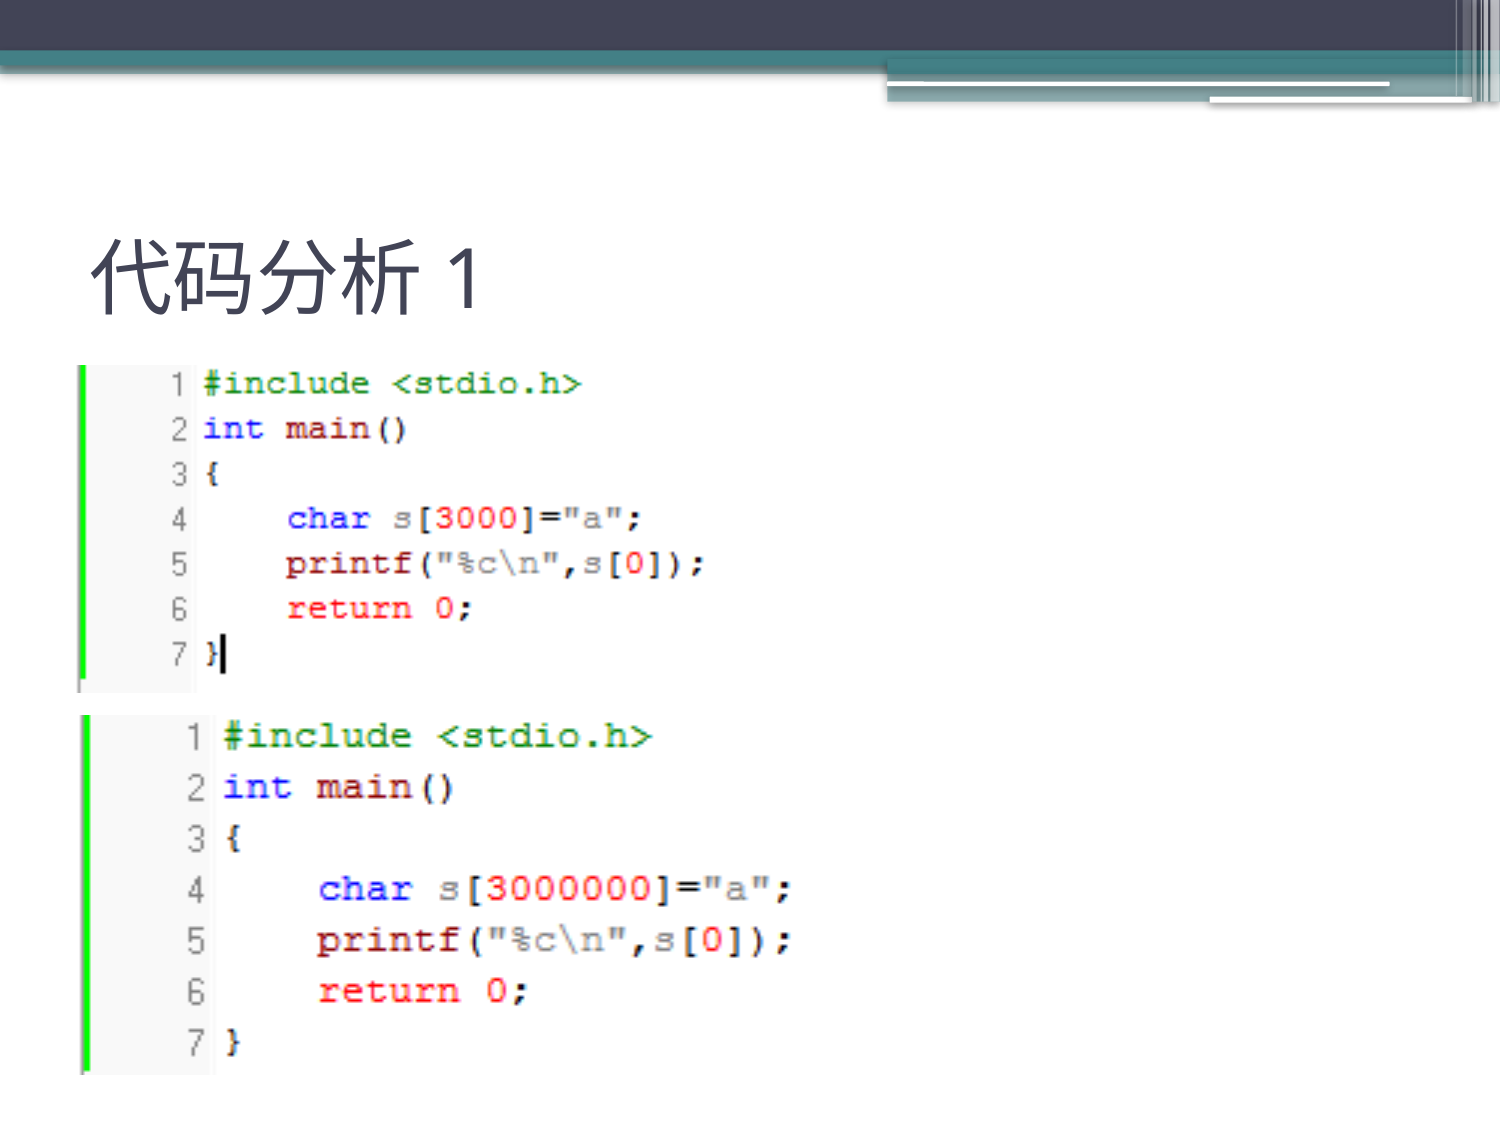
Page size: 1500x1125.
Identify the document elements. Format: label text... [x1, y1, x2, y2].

title 代码分析1 [75, 187, 1425, 363]
picture [79, 715, 833, 1075]
picture [76, 365, 808, 693]
